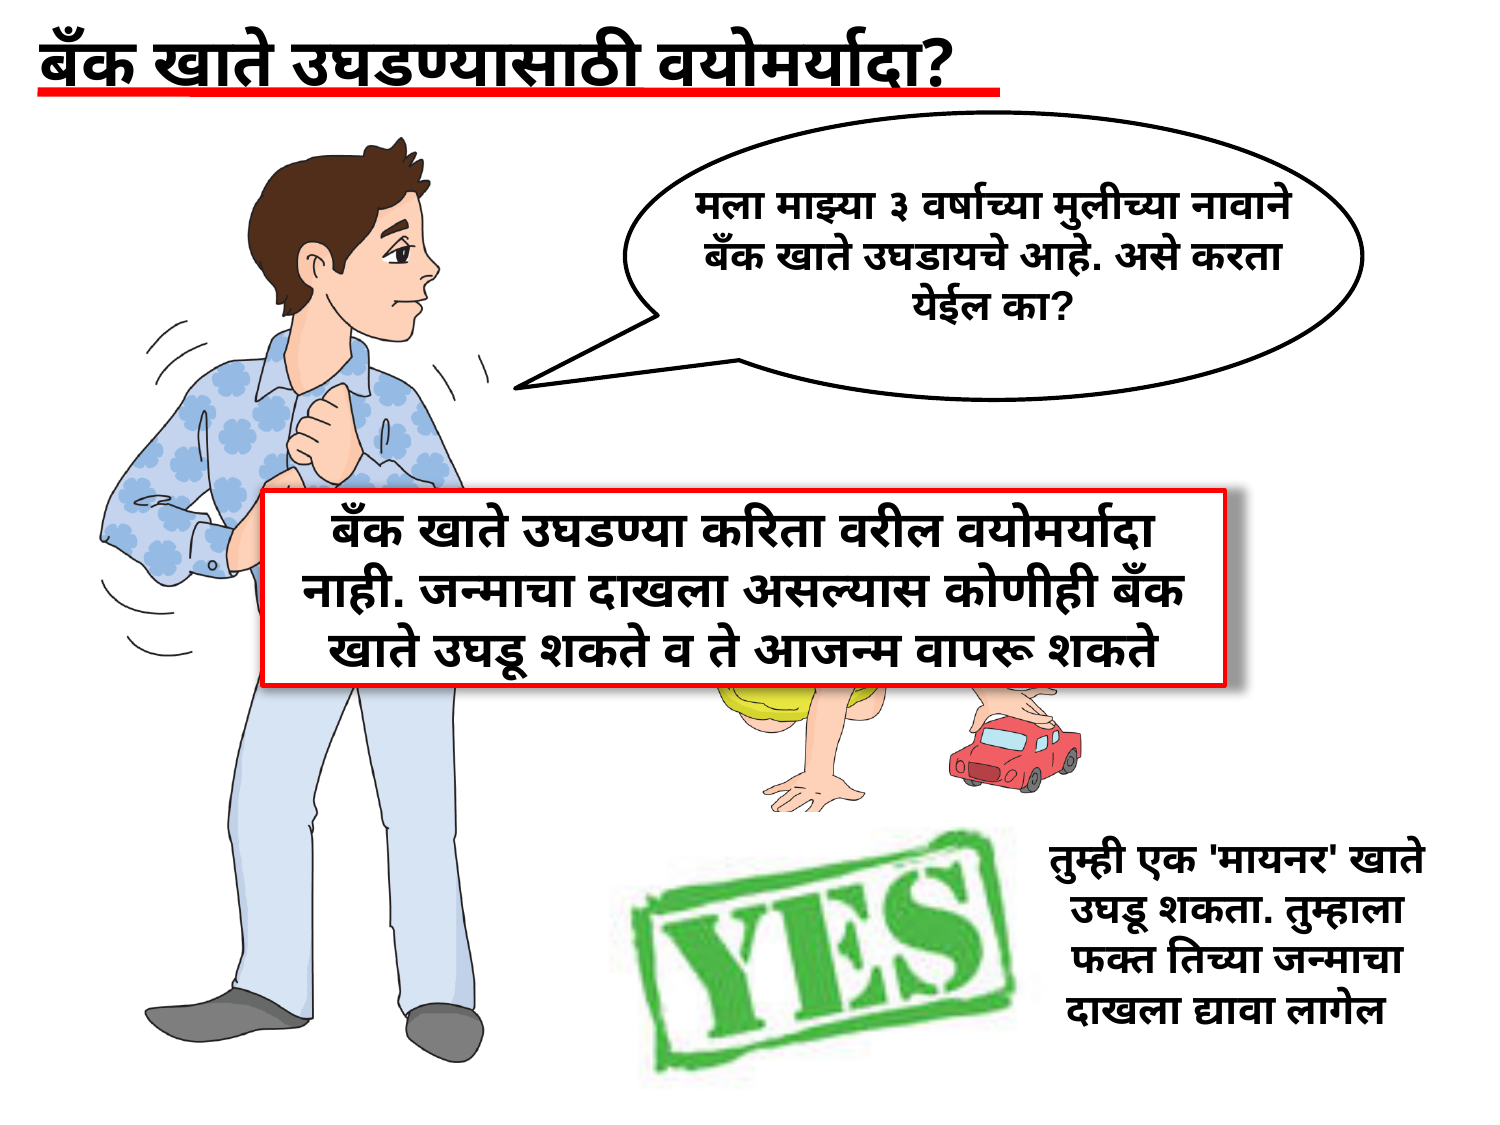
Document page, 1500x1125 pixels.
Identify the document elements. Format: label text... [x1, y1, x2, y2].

picture [99, 137, 489, 1063]
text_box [624, 112, 1363, 401]
text_box बँक खाते उघडण्यासाठी वयोमर्यादा? [24, 12, 1375, 108]
picture [599, 474, 1094, 1092]
text_box तुम्ही एक 'मायनर' खाते उघडू शकता. तुम्हाला फक्त तिच्या जन्माचा दाखला द्यावा लागेल [1054, 824, 1450, 1040]
text_box बँक खाते उघडण्या करिता वरील वयोमर्यादा नाही. जन्माचा दाखला असल्यास कोणीही बँक खाते उघडू शकते व ते आजन्म वापरू शकते [1097, 490, 1225, 686]
text_box बँक खाते उघडण्या करिता वरील वयोमर्यादा नाही. जन्माचा दाखला असल्यास कोणीही बँक खाते उघडू शकते व ते आजन्म वापरू शकते [494, 490, 694, 686]
